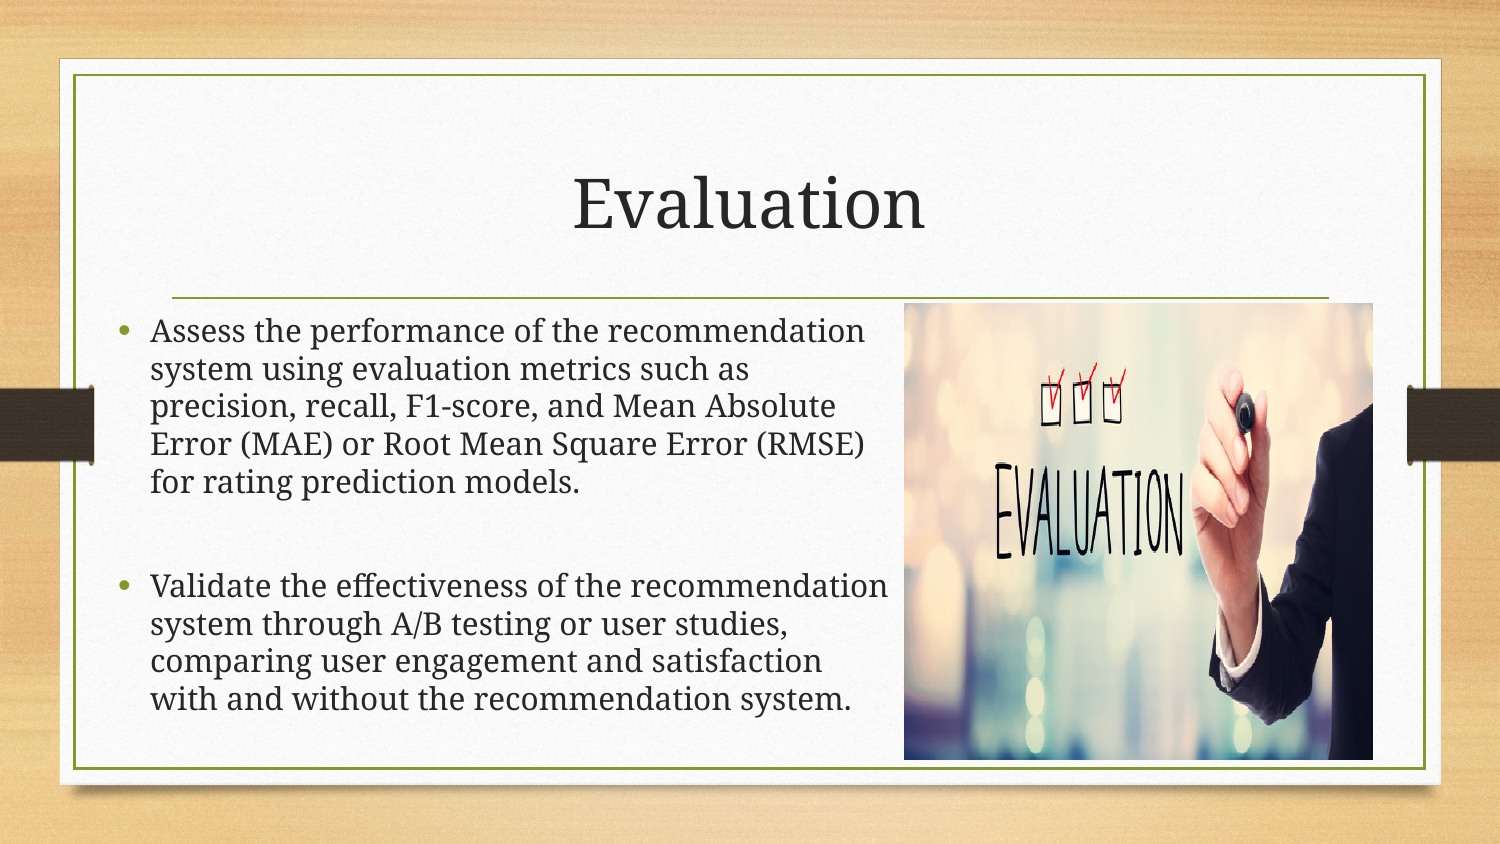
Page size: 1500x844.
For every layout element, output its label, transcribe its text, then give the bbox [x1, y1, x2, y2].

title Evaluation [159, 120, 1341, 282]
picture [0, 0, 1500, 844]
list Assess the performance of the recommendation system using evaluation metrics such as precision, recall, F1-score, and Mean Absolute Error (MAE) or Root Mean Square Error (RMSE) for rating prediction models. Validate the effectiveness of the recommendation system through A/B testing or user studies, comparing user engagement and satisfaction with and without the recommendation system. [103, 303, 904, 760]
